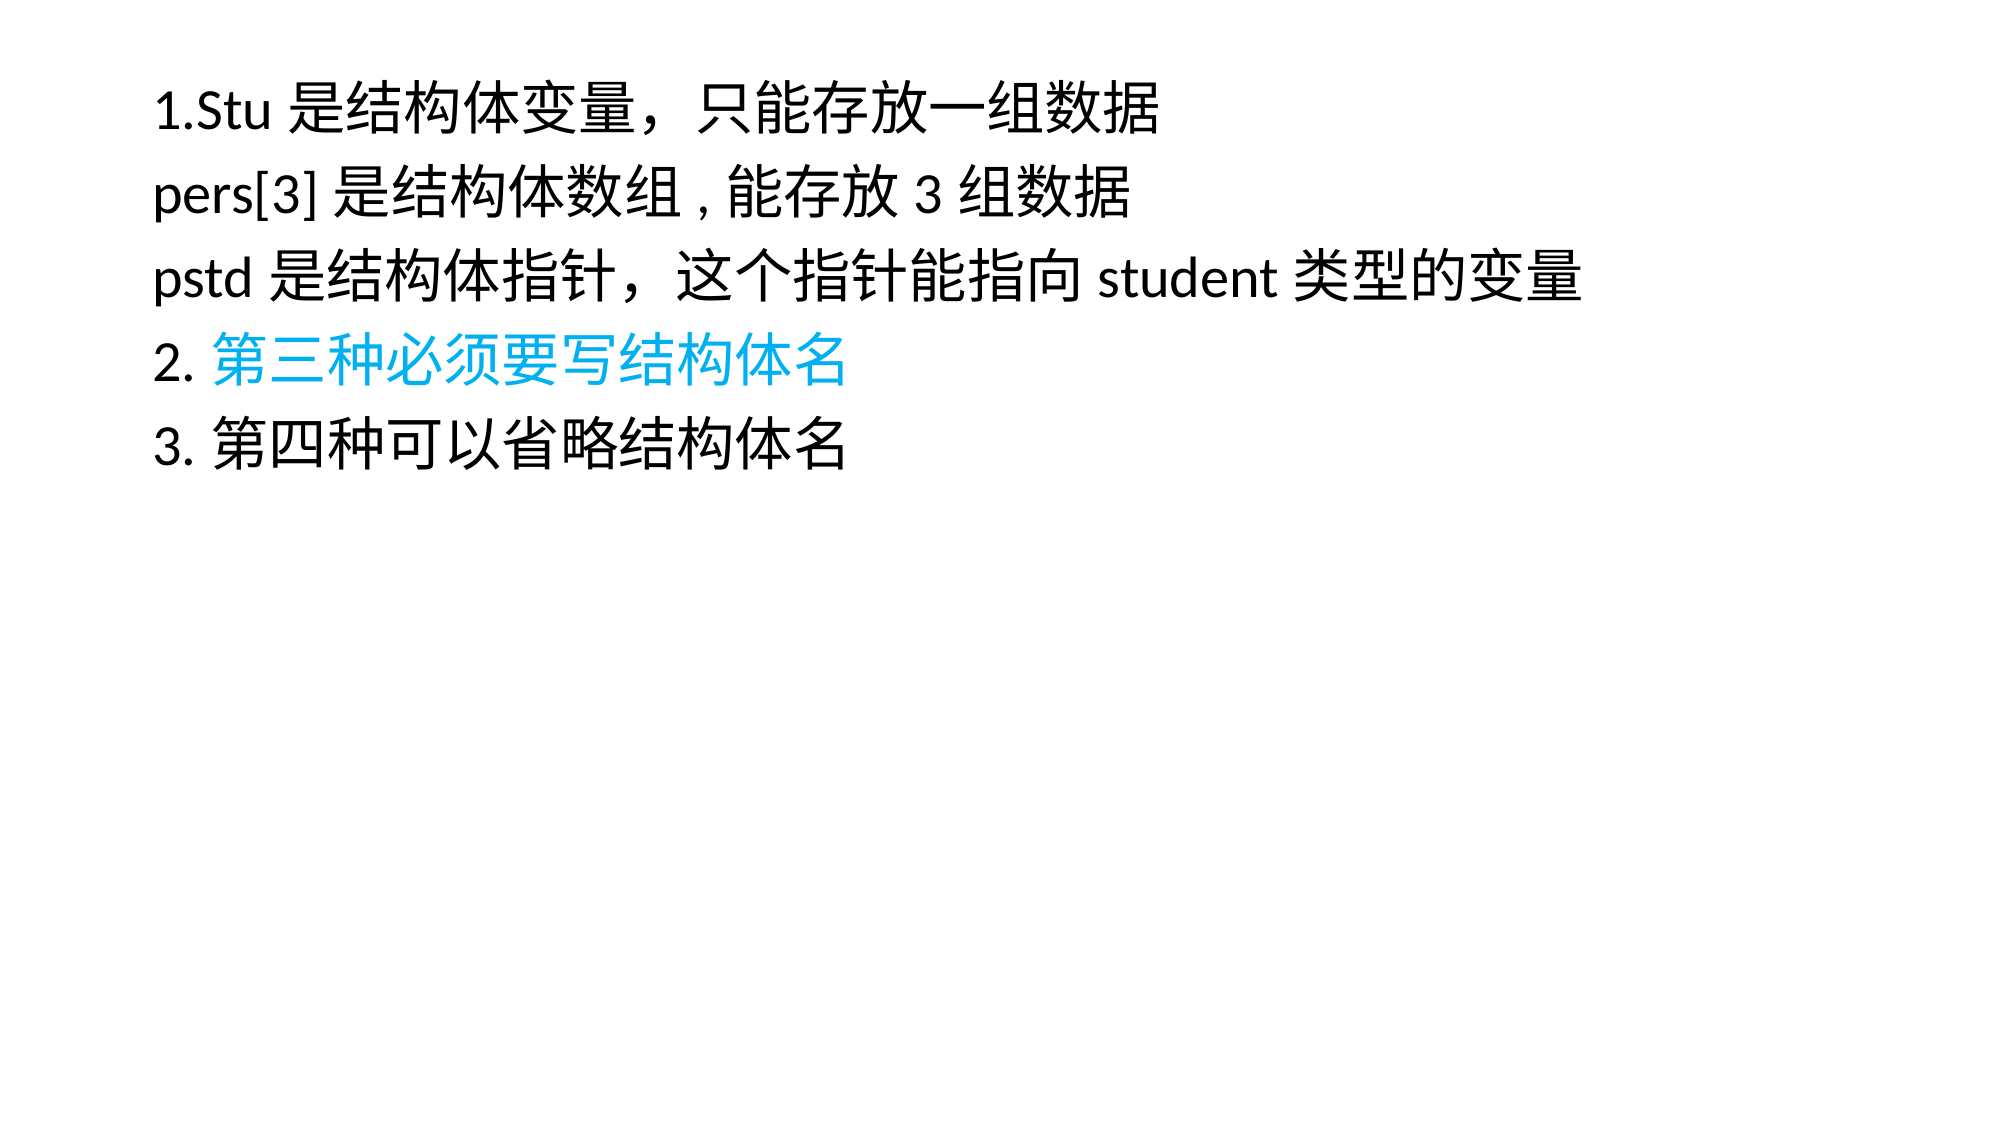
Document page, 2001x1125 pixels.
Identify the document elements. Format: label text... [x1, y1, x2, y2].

list 1.Stu是结构体变量，只能存放一组数据 pers[3]是结构体数组,能存放3组数据 pstd是结构体指针，这个指针能指向student类型的变量 2.第三种必须要写结构体名 3.第四种可以省略结构体名 [137, 72, 1863, 1014]
